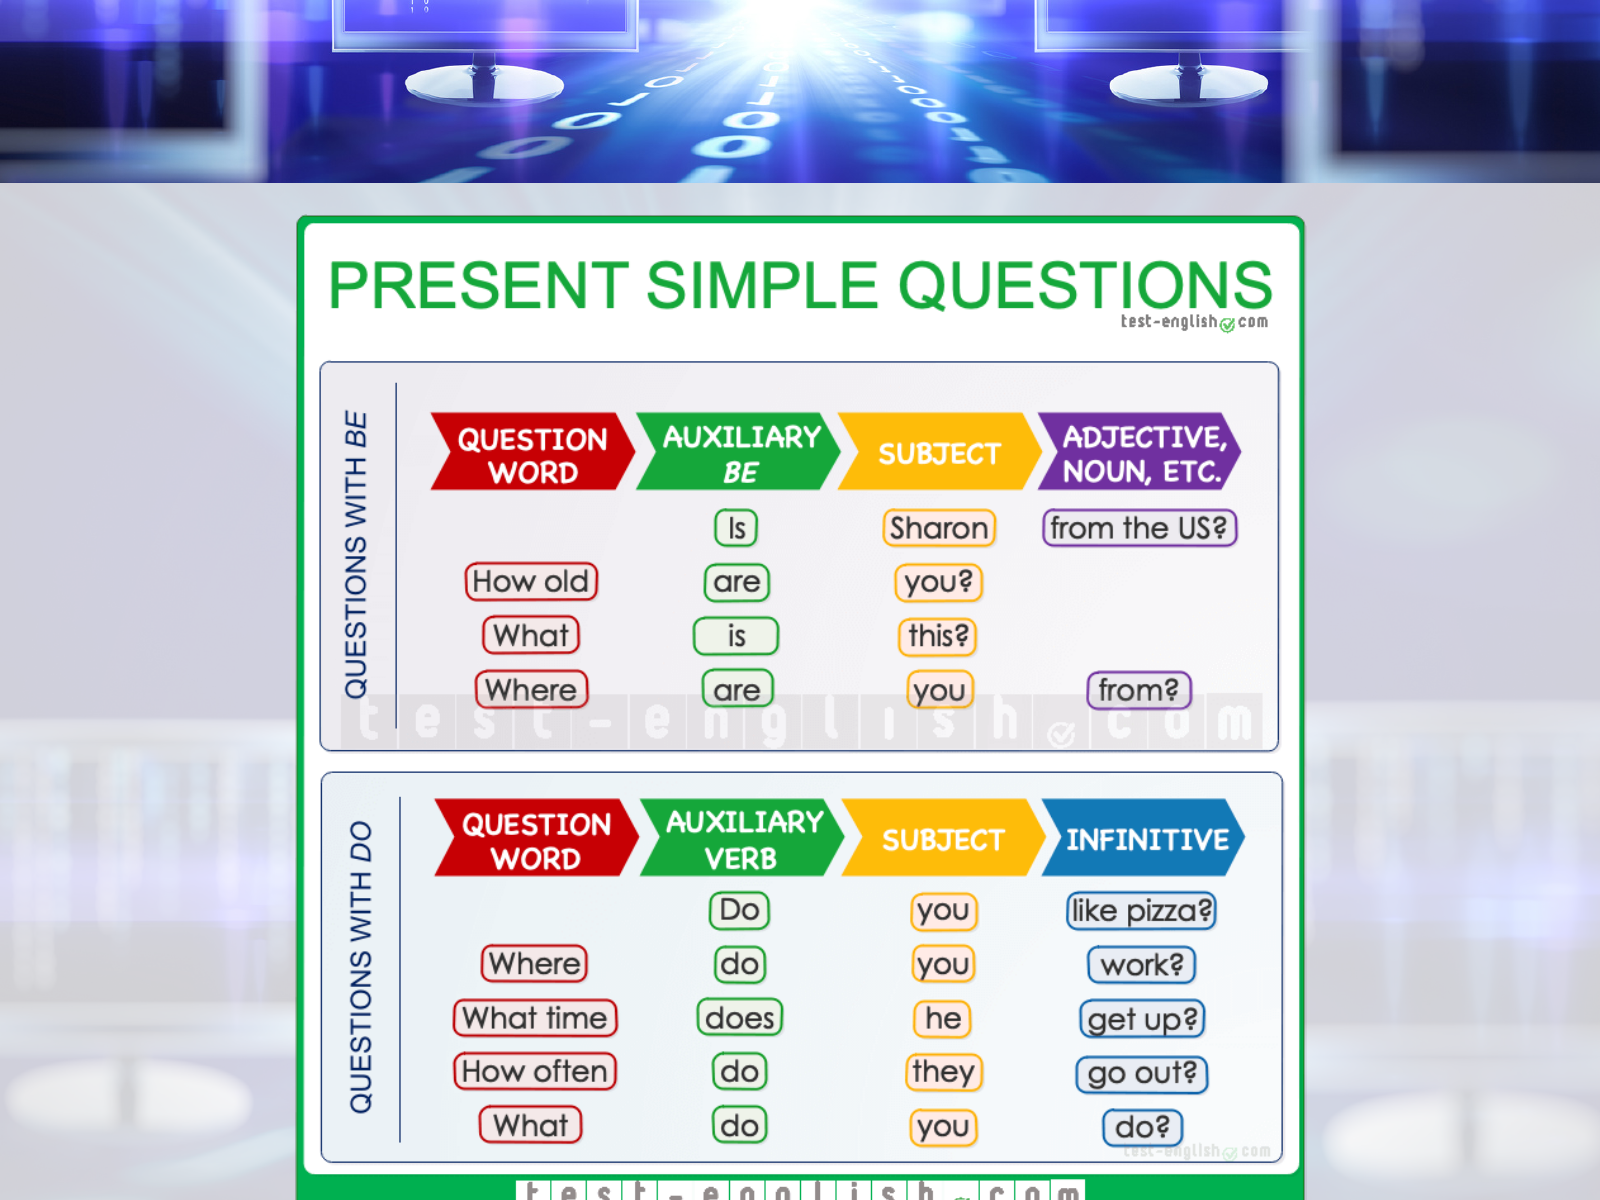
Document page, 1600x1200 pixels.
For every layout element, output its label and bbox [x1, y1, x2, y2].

text_box [0, 0, 1600, 183]
text_box [0, 183, 1600, 1200]
picture [293, 212, 1307, 1200]
